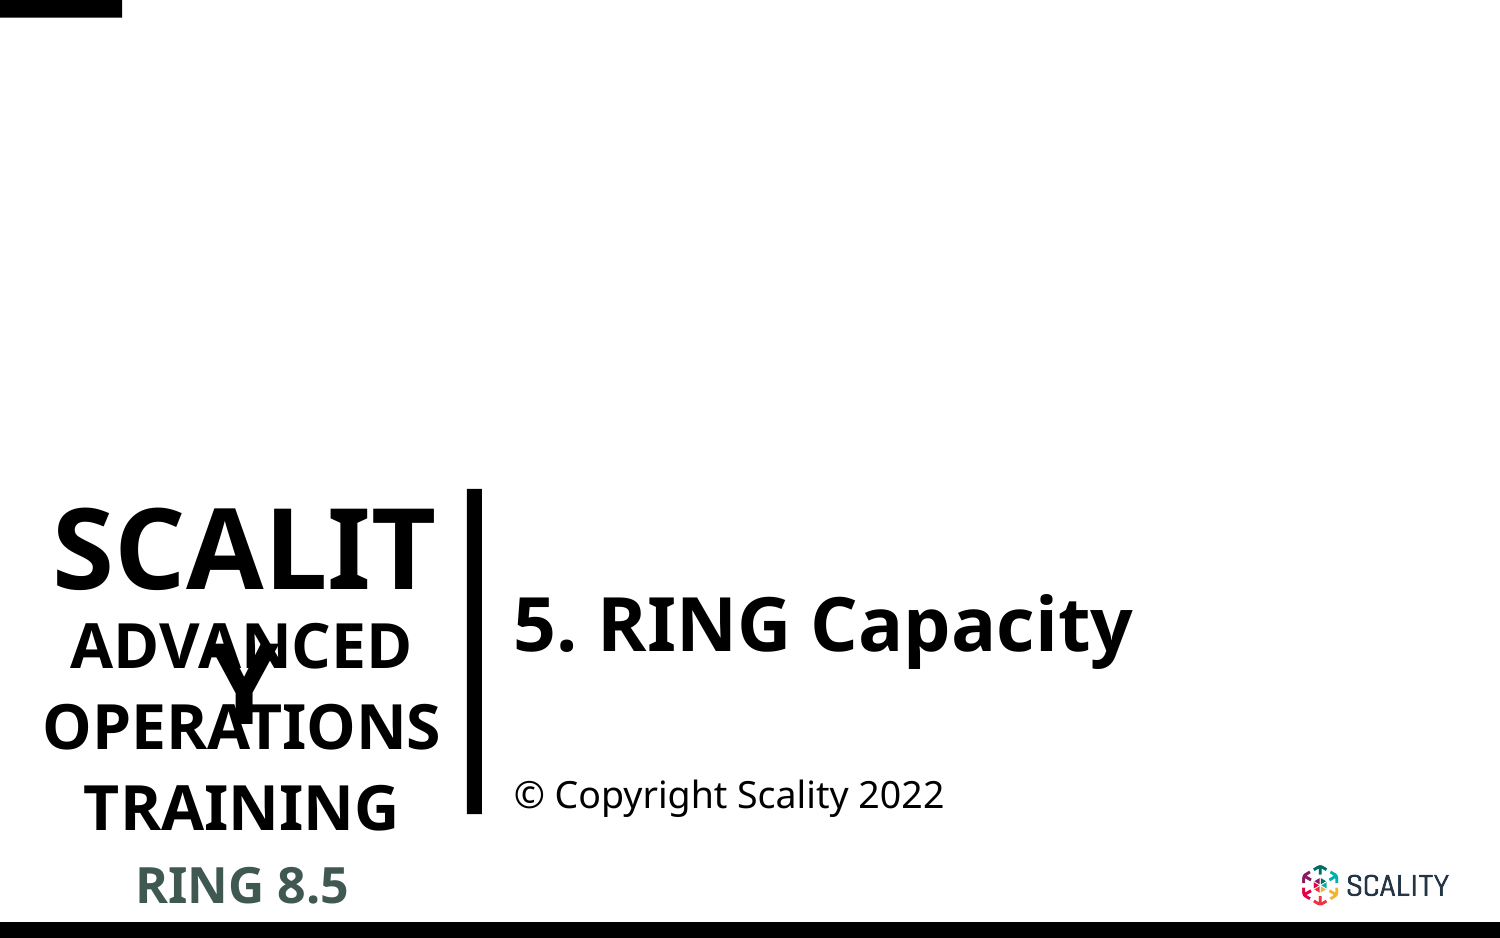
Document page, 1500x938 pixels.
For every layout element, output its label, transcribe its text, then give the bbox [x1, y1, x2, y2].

list ADVANCED OPERATIONS TRAINING [20, 653, 464, 796]
list 5. RING Capacity [498, 575, 1423, 667]
list © Copyright Scality 2022 [498, 747, 1030, 839]
text_box RING 8.5 [81, 851, 403, 917]
picture [1301, 864, 1450, 906]
